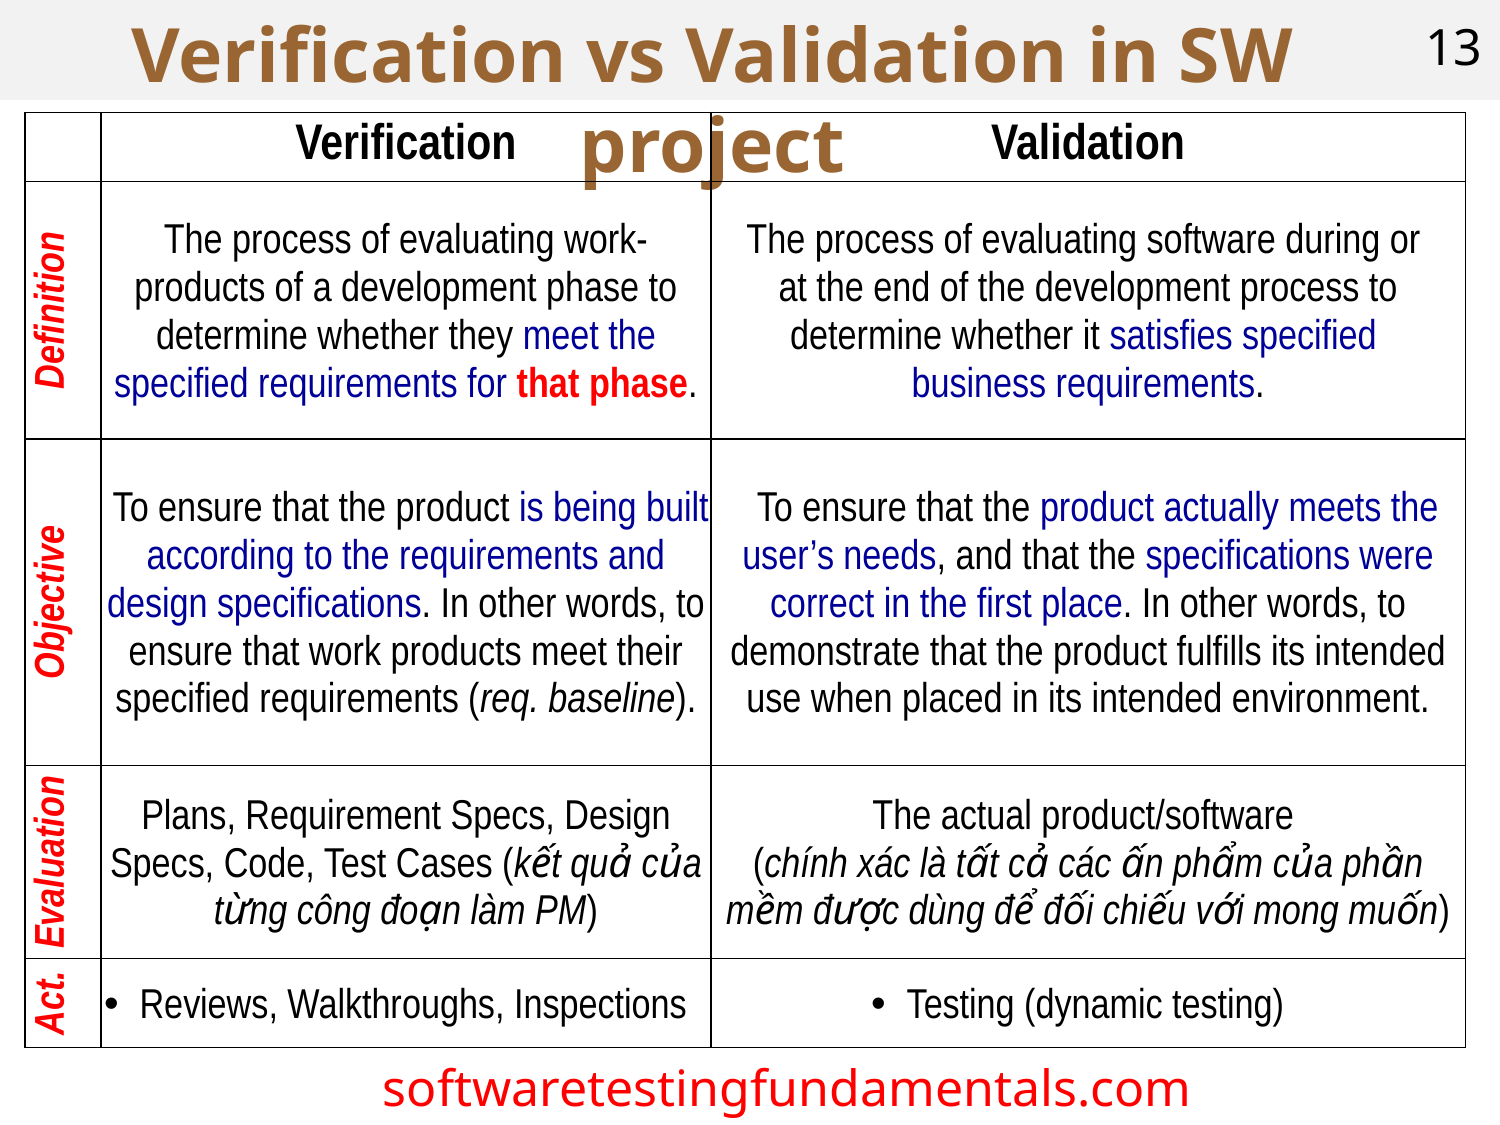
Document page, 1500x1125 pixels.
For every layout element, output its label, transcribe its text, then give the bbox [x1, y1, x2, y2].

table_header Validation [712, 113, 1465, 181]
table_cell The actual product/software (chính xác là tất cả các ấn phẩm của phần mềm được dùng để đối chiếu với mong muốn) [712, 766, 1465, 958]
table_cell The process of evaluating work-products of a development phase to determine whether they meet the specified requirements for that phase. [102, 182, 710, 438]
table_header [26, 113, 100, 181]
table_cell To ensure that the product is being built according to the requirements and design specifications. In other words, to ensure that work products meet their specified requirements (req. baseline). [102, 440, 710, 765]
table_cell The process of evaluating software during or at the end of the development process to determine whether it satisfies specified business requirements. [712, 182, 1465, 438]
table_header Verification [102, 113, 710, 181]
table_cell Act. [26, 959, 100, 1047]
table_cell To ensure that the product actually meets the user’s needs, and that the specifications were correct in the first place. In other words, to demonstrate that the product fulfills its intended use when placed in its intended environment. [712, 440, 1465, 765]
slide_number 13 [1425, 0, 1500, 100]
table_cell Objective [26, 440, 100, 765]
table_cell Testing (dynamic testing) [712, 959, 1465, 1047]
table_cell Reviews, Walkthroughs, Inspections [102, 959, 710, 1047]
table_cell Evaluation [26, 766, 100, 958]
title Verification vs Validation in SW project [0, 0, 1425, 100]
text_box softwaretestingfundamentals.com [368, 1049, 1207, 1124]
table_cell Plans, Requirement Specs, Design Specs, Code, Test Cases (kết quả của từng công đoạn làm PM) [102, 766, 710, 958]
table_cell Definition [26, 182, 100, 438]
